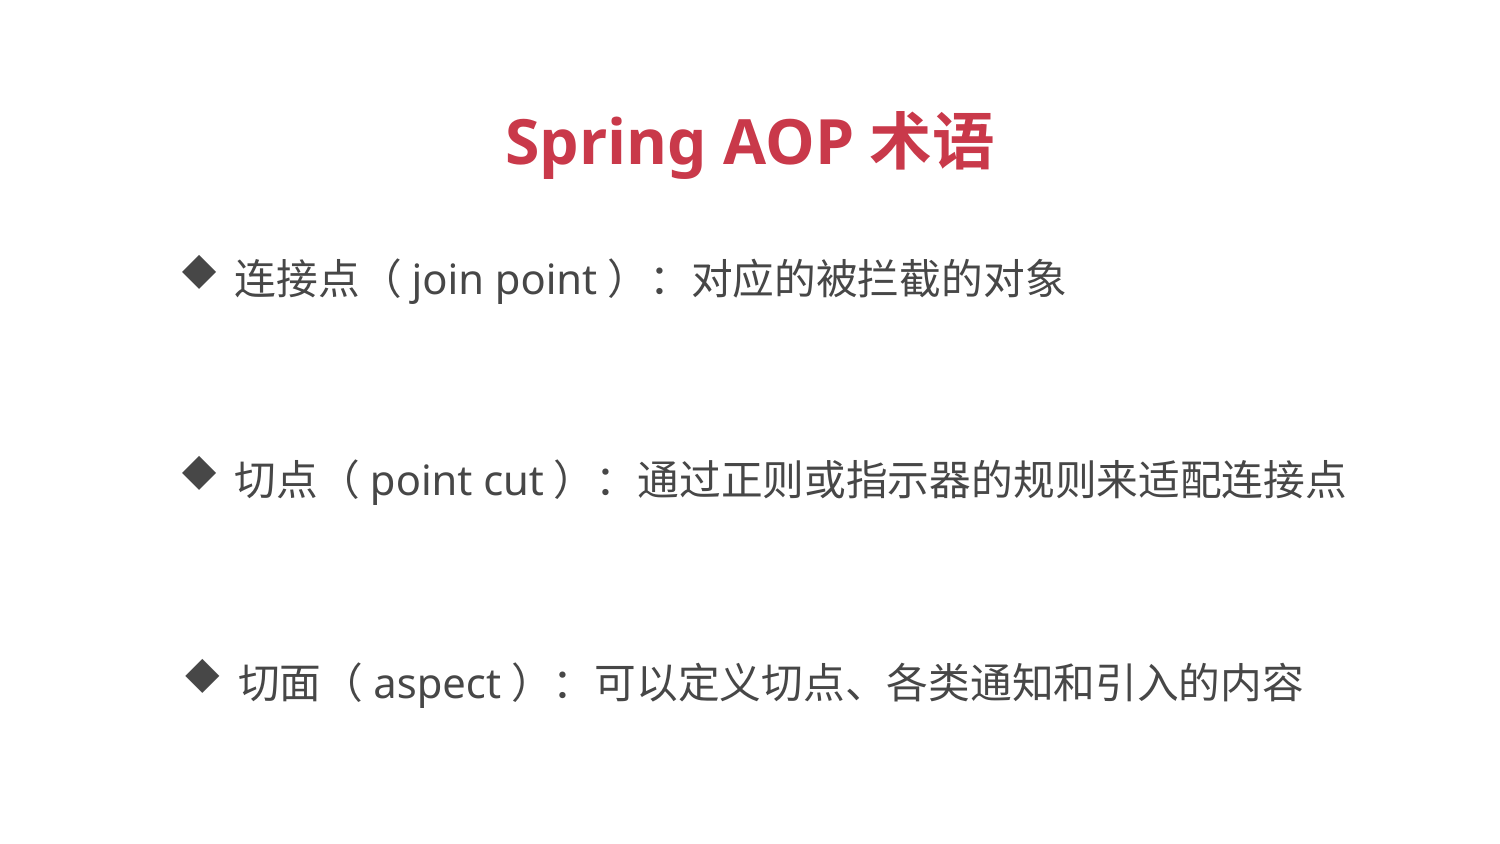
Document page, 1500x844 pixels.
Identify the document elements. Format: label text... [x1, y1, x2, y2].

text_box 切面（aspect）：可以定义切点、各类通知和引入的内容 [91, 649, 1497, 715]
text_box 连接点（join point）：对应的被拦截的对象 [88, 245, 1494, 310]
text_box Spring AOP术语 [490, 94, 1010, 185]
text_box 切点（point cut）：通过正则或指示器的规则来适配连接点 [88, 445, 1494, 511]
